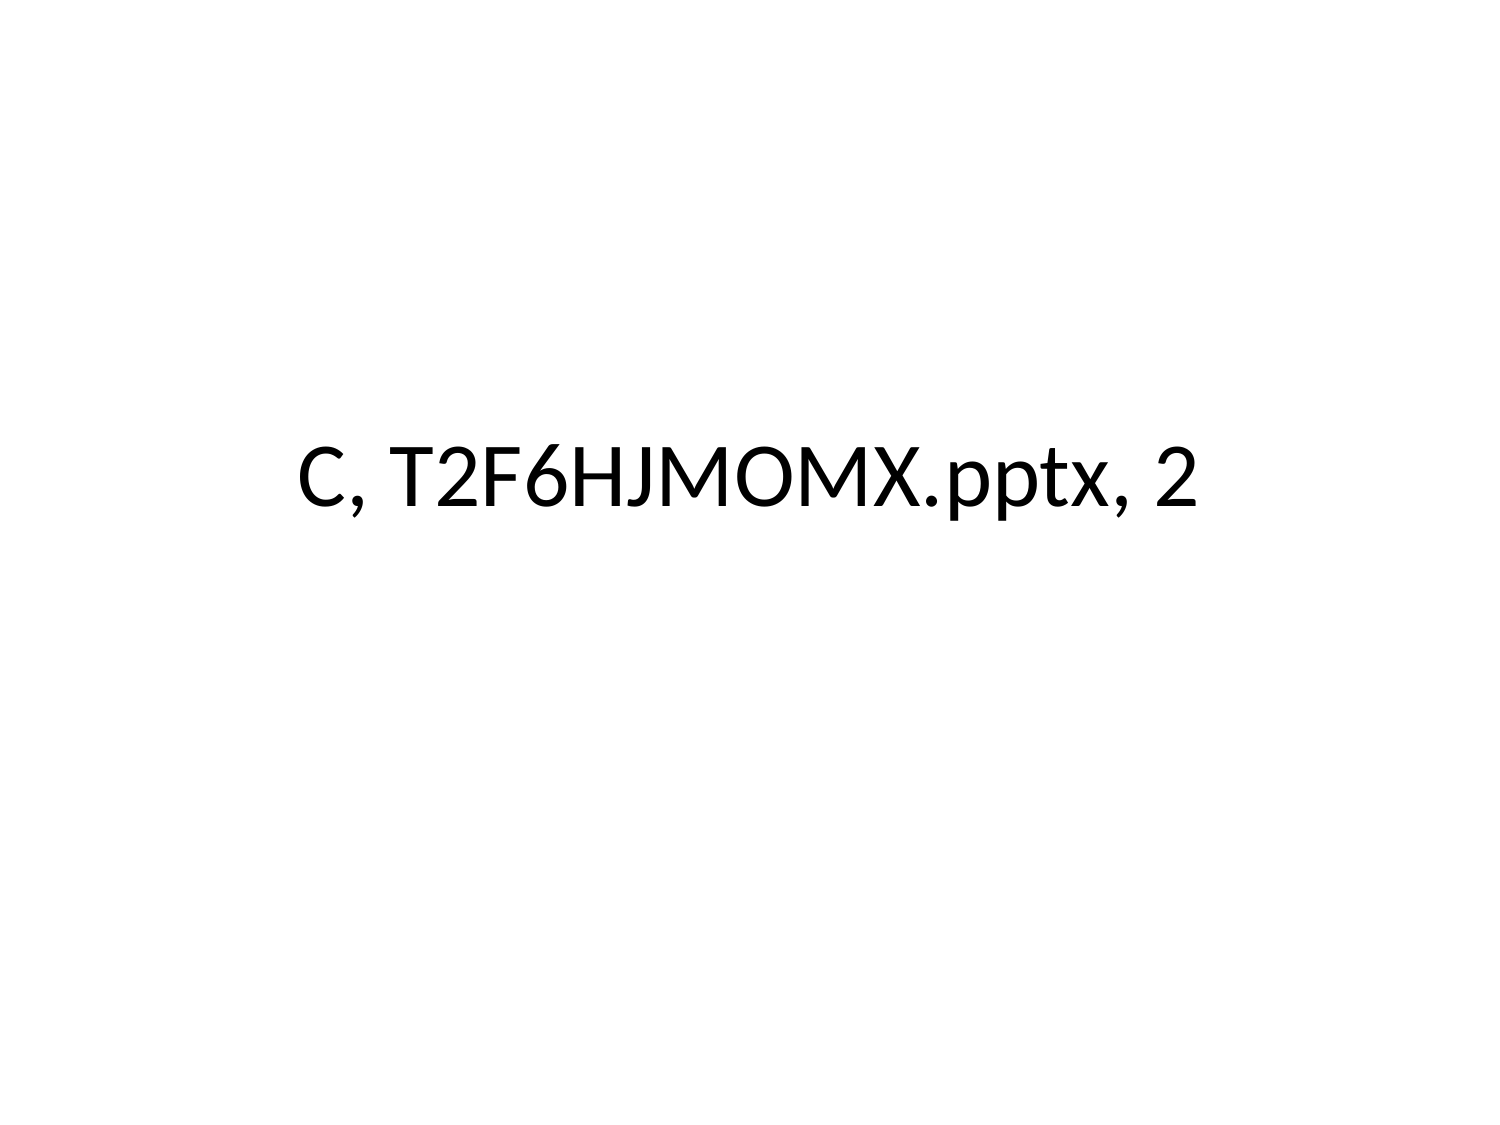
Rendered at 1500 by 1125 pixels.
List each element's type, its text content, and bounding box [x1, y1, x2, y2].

title C, T2F6HJMOMX.pptx, 2 [112, 349, 1388, 591]
